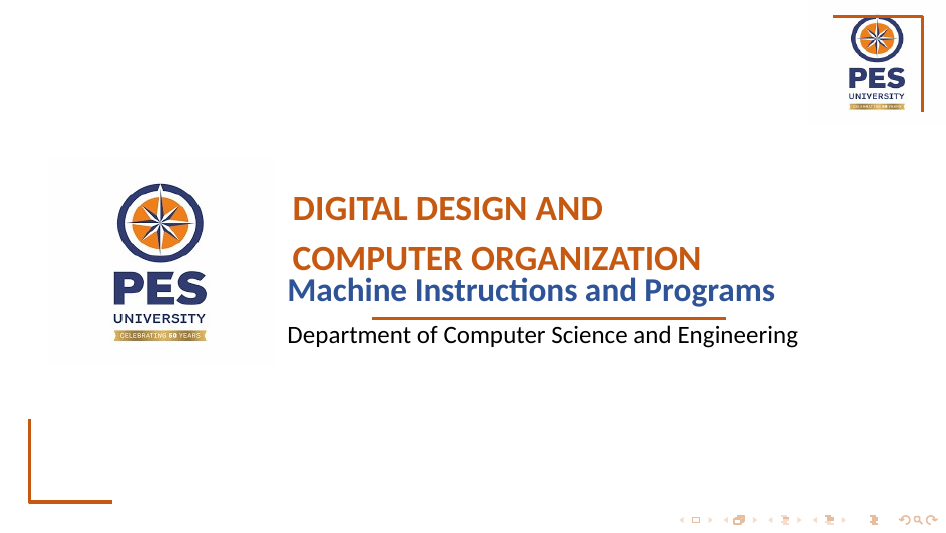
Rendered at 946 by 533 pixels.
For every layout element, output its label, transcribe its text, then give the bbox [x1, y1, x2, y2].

text_box DIGITAL DESIGN AND COMPUTER ORGANIZATION [290, 174, 774, 266]
text_box Machine Instructions and Programs Department of Computer Science and Engineering [285, 266, 946, 349]
text_box [29, 419, 113, 502]
text_box [832, 16, 923, 113]
picture [808, 0, 946, 126]
picture [47, 158, 275, 366]
